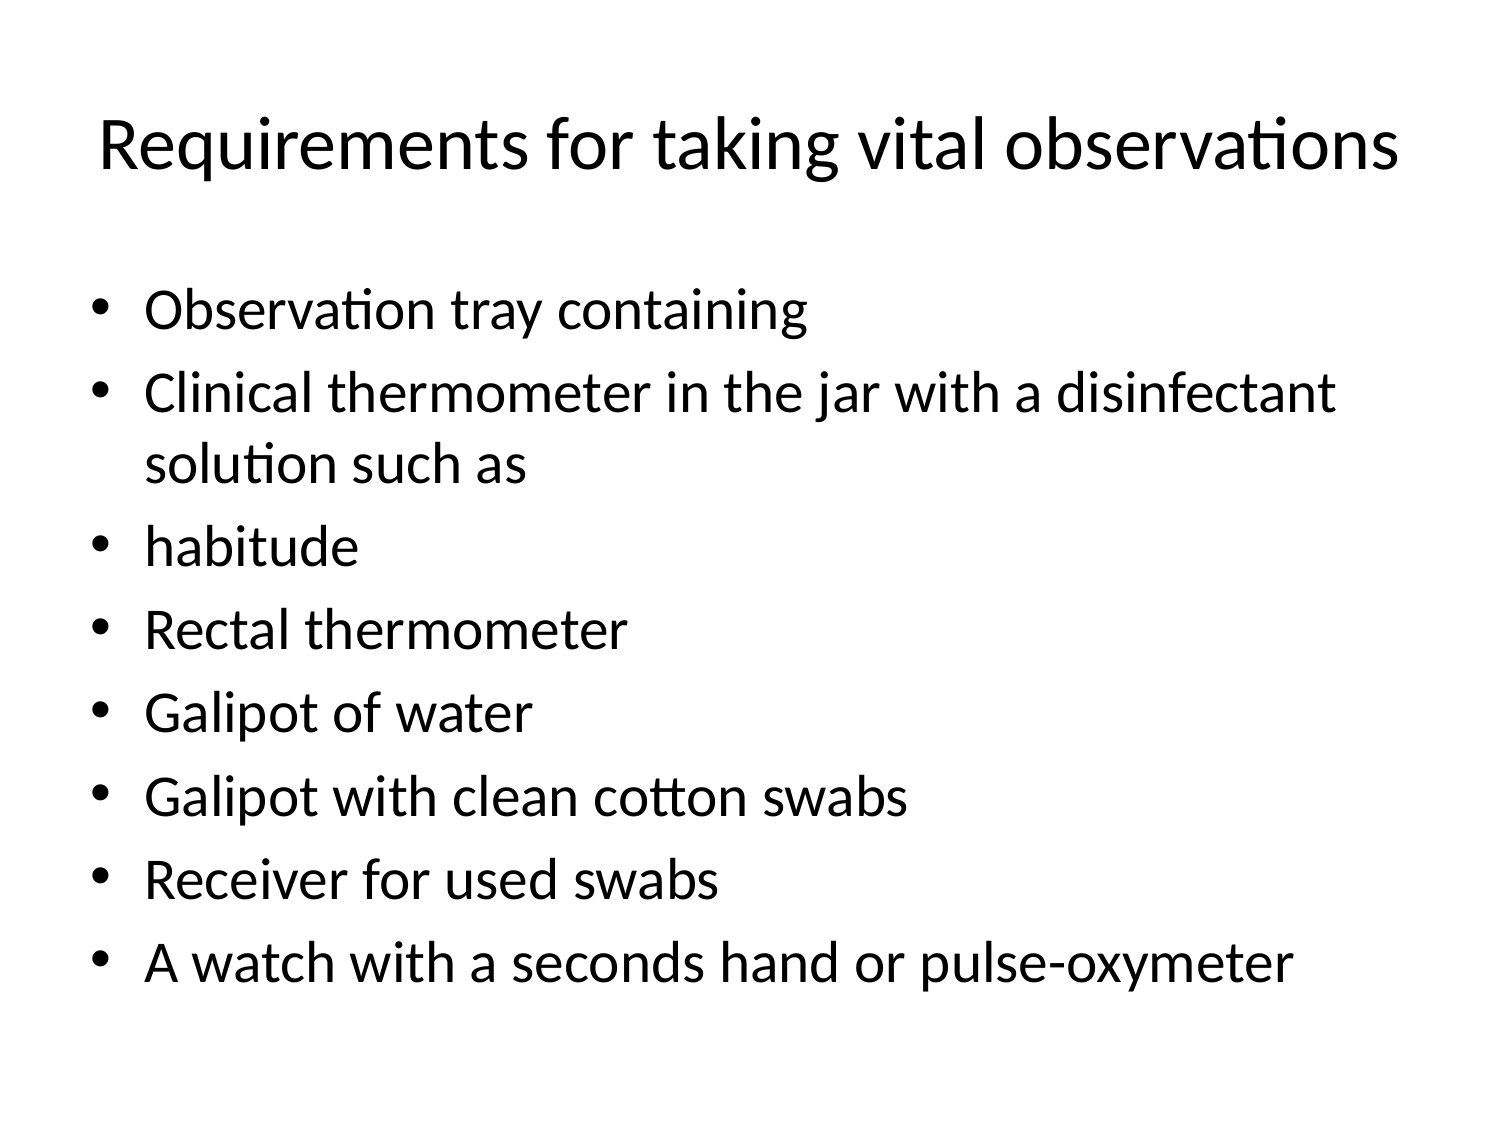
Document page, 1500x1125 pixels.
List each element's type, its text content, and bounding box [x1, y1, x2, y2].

list Observation tray containing Clinical thermometer in the jar with a disinfectant solution such as habitude Rectal thermometer Galipot of water Galipot with clean cotton swabs Receiver for used swabs A watch with a seconds hand or pulse-oxymeter [75, 262, 1425, 1005]
title Requirements for taking vital observations [75, 45, 1425, 233]
